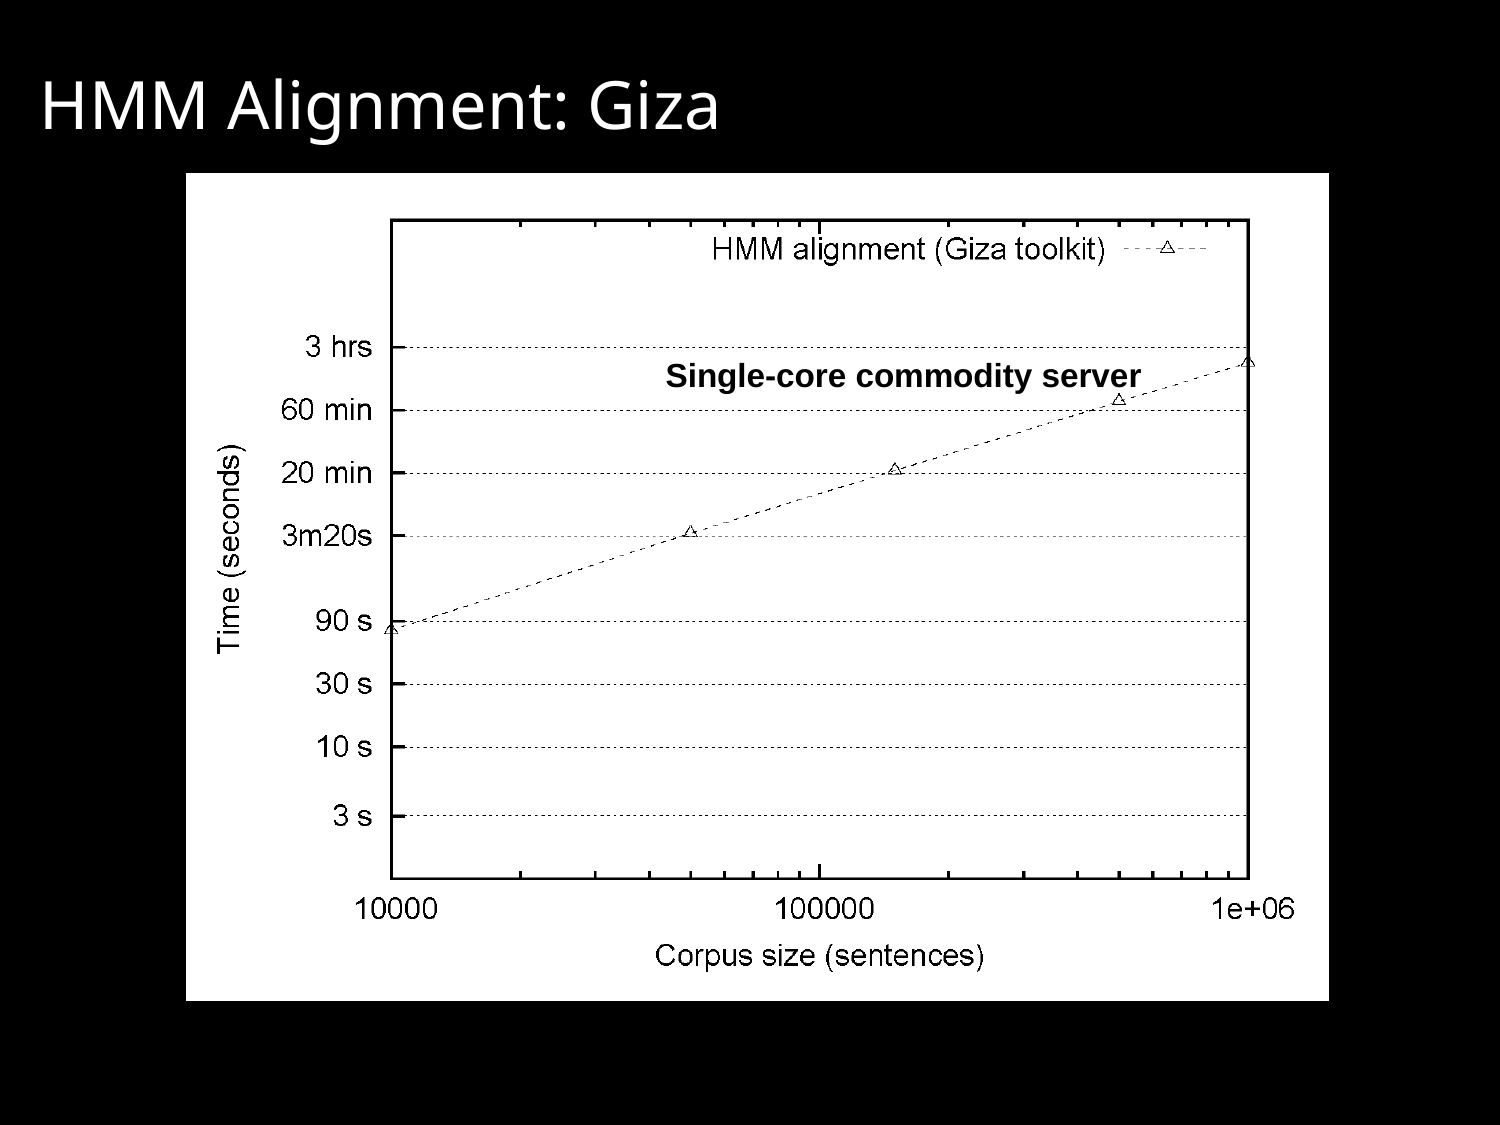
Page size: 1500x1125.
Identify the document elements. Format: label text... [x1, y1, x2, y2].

picture [187, 174, 1329, 1001]
title HMM Alignment: Giza [24, 18, 1451, 188]
